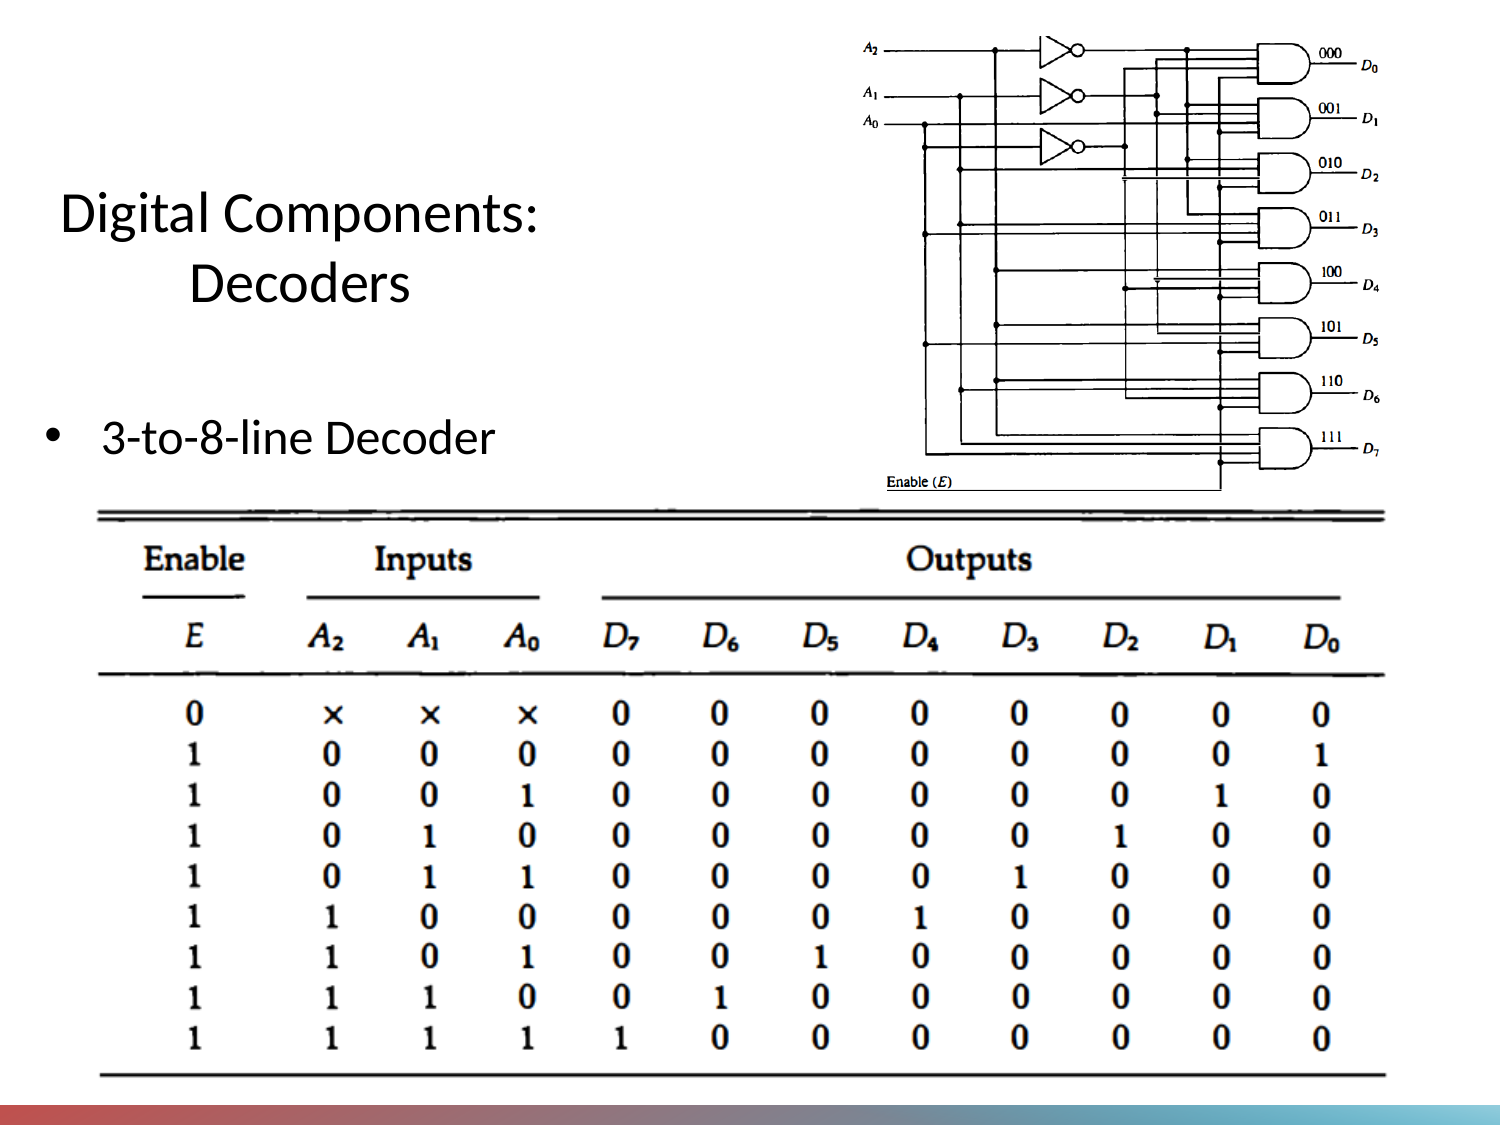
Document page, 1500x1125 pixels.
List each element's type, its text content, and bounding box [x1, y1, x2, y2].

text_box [0, 1105, 1500, 1125]
title Digital Components: Decoders [17, 56, 584, 322]
picture [94, 36, 1406, 1089]
list 3-to-8-line Decoder [29, 397, 596, 963]
